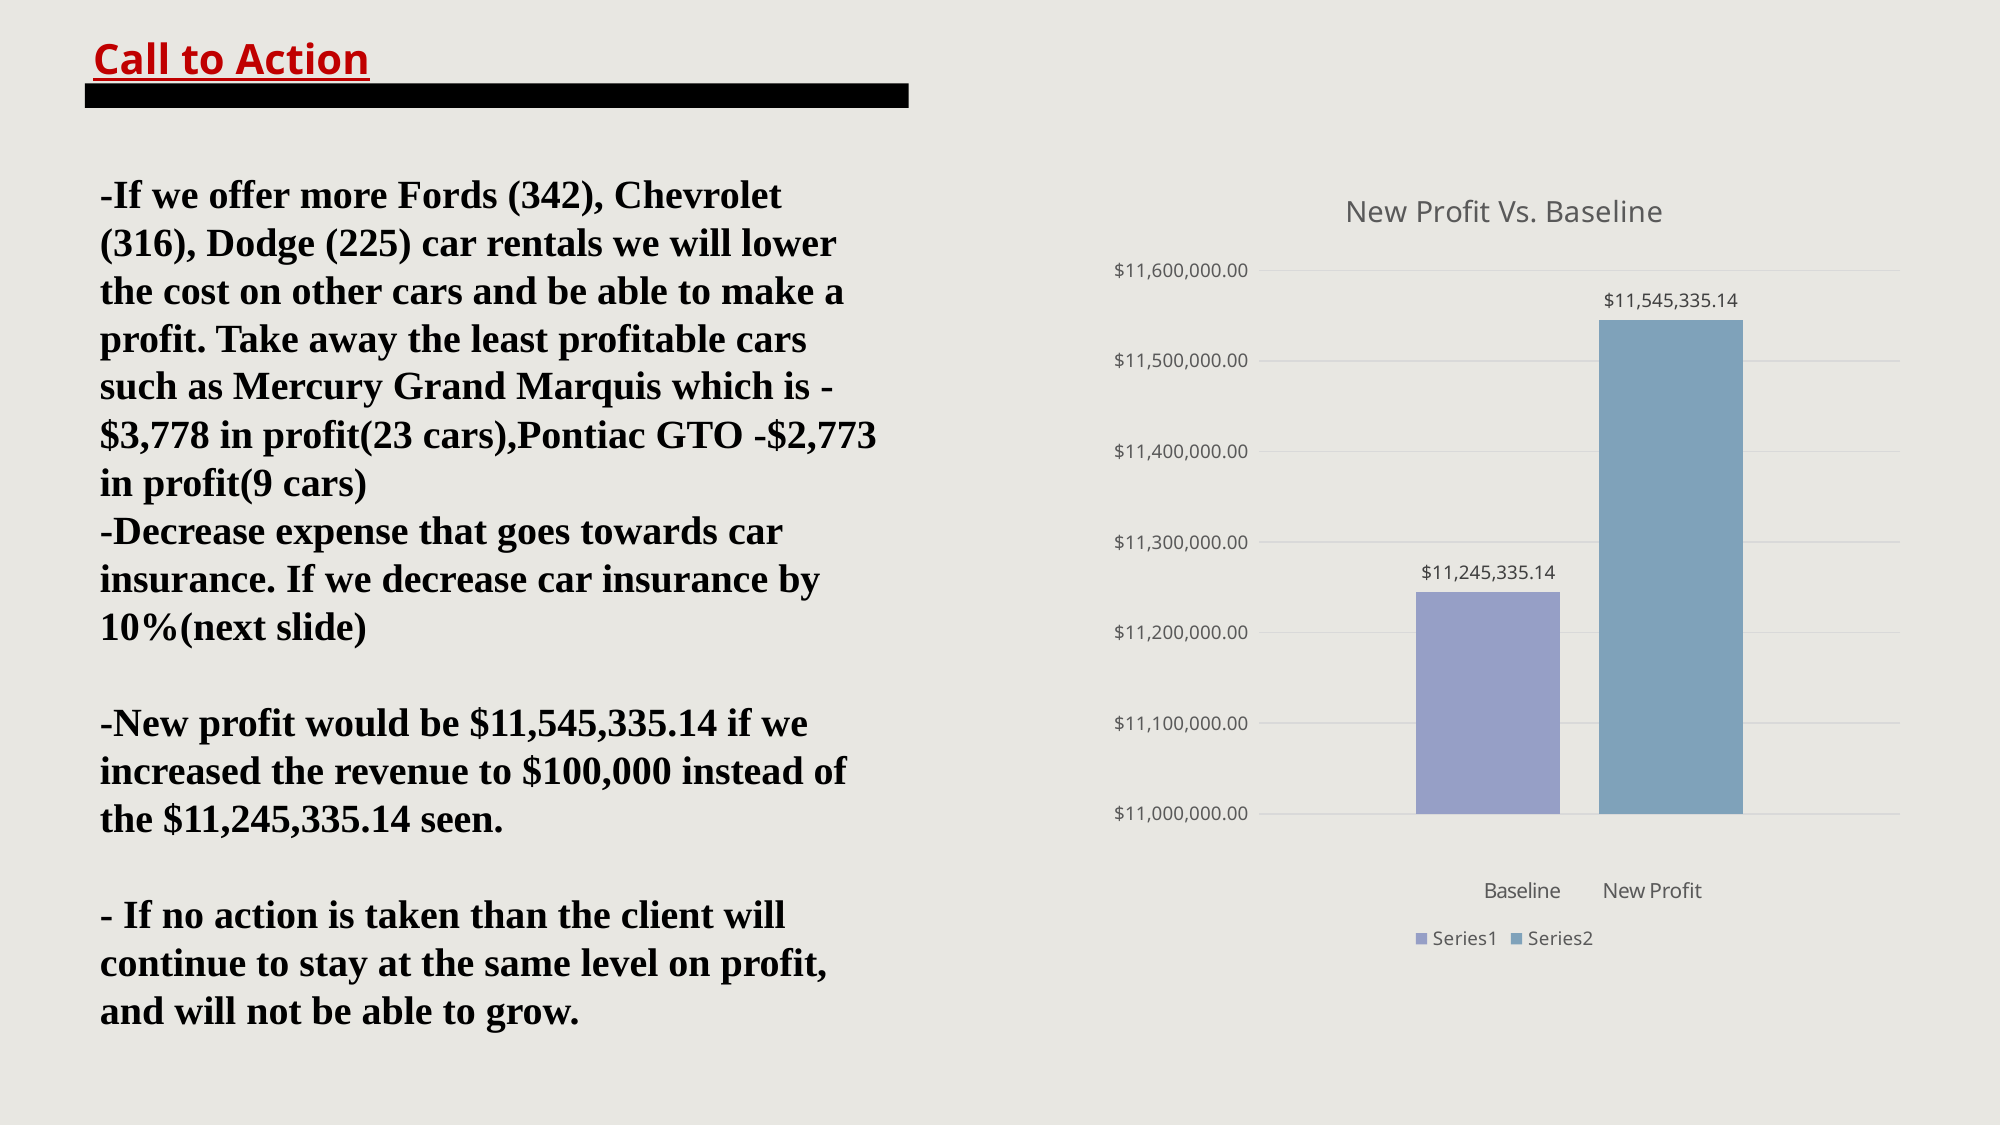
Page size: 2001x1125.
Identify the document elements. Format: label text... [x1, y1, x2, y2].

chart [1092, 159, 1917, 959]
title -If we offer more Fords (342), Chevrolet (316), Dodge (225) car rentals we will lower the cost on other cars and be able to make a profit. Take away the least profitable cars such as Mercury Grand Marquis which is -$3,778 in profit(23 cars),Pontiac GTO -$2,773 in profit(9 cars) -Decrease expense that goes towards car insurance. If we decrease car insurance by 10%(next slide) -New profit would be $11,545,335.14 if we increased the revenue to $100,000 instead of the $11,245,335.14 seen. - If no action is taken than the client will continue to stay at the same level on profit, and will not be able to grow. [84, 160, 909, 1045]
text_box Call to Action [78, 25, 385, 91]
